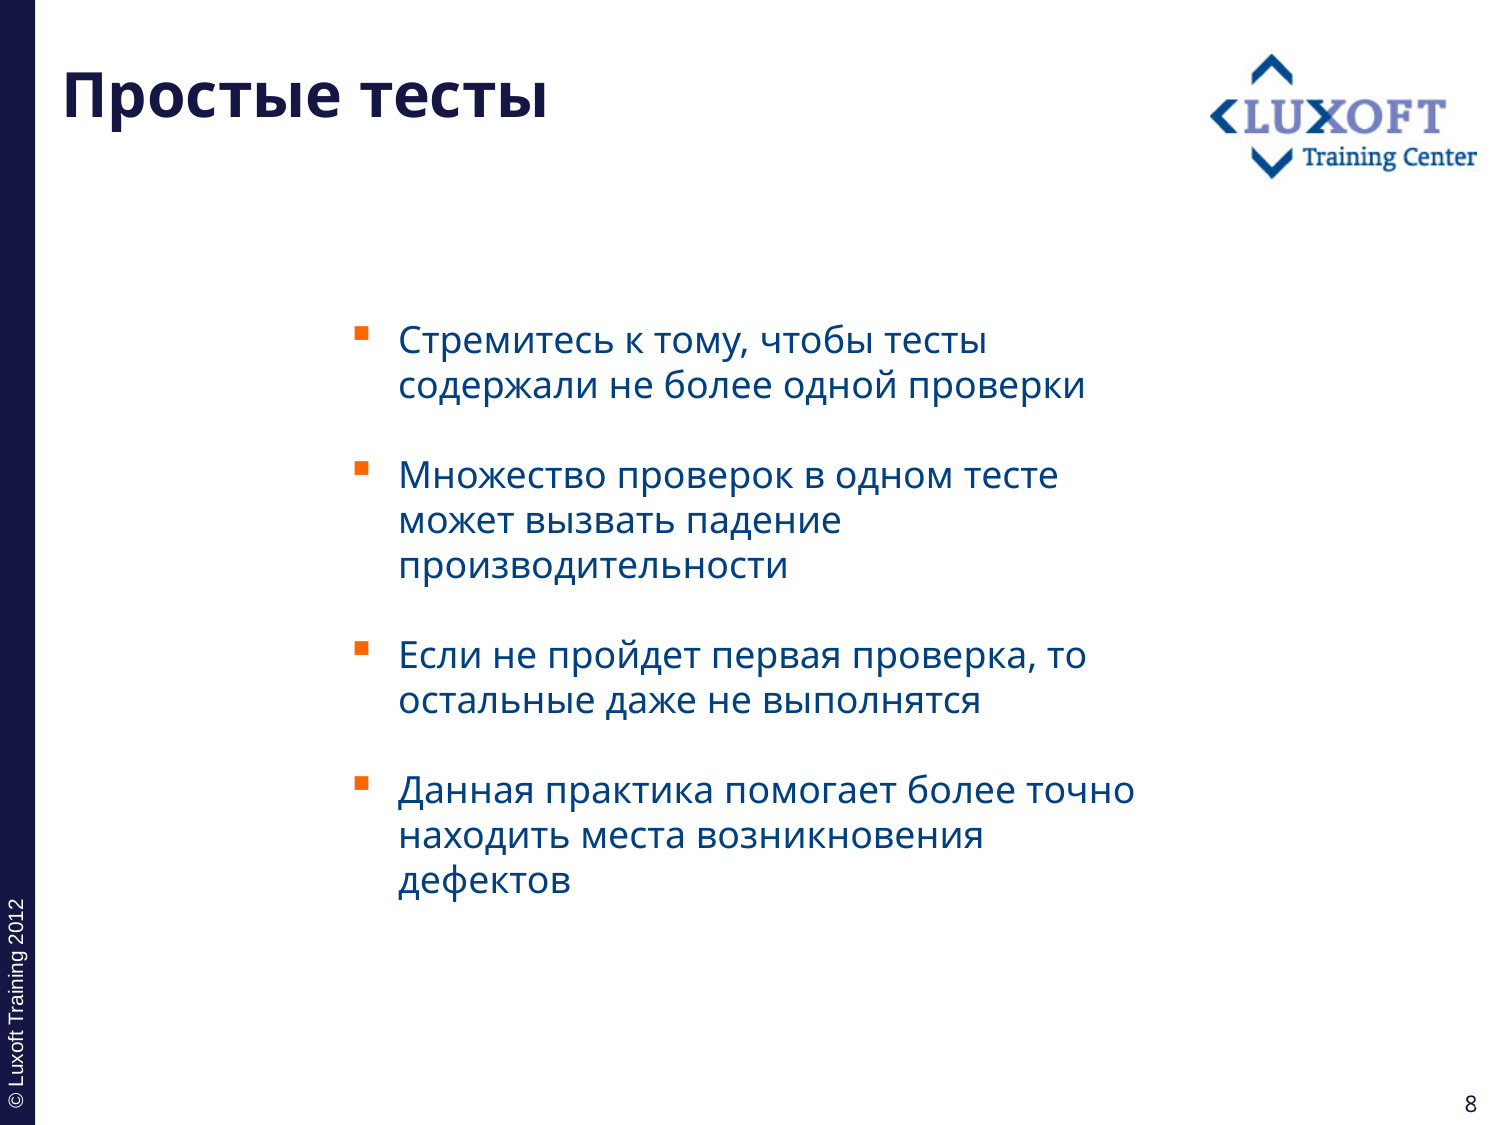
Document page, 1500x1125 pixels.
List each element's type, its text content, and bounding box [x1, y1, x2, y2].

picture [1210, 54, 1477, 179]
title Простые тесты [46, 20, 1397, 165]
text_box Стремитесь к тому, чтобы тесты содержали не более одной проверки Множество проверок в одном тесте может вызвать падение производительности Если не пройдет первая проверка, то остальные даже не выполнятся Данная практика помогает более точно находить места возникновения дефектов [335, 292, 1160, 917]
